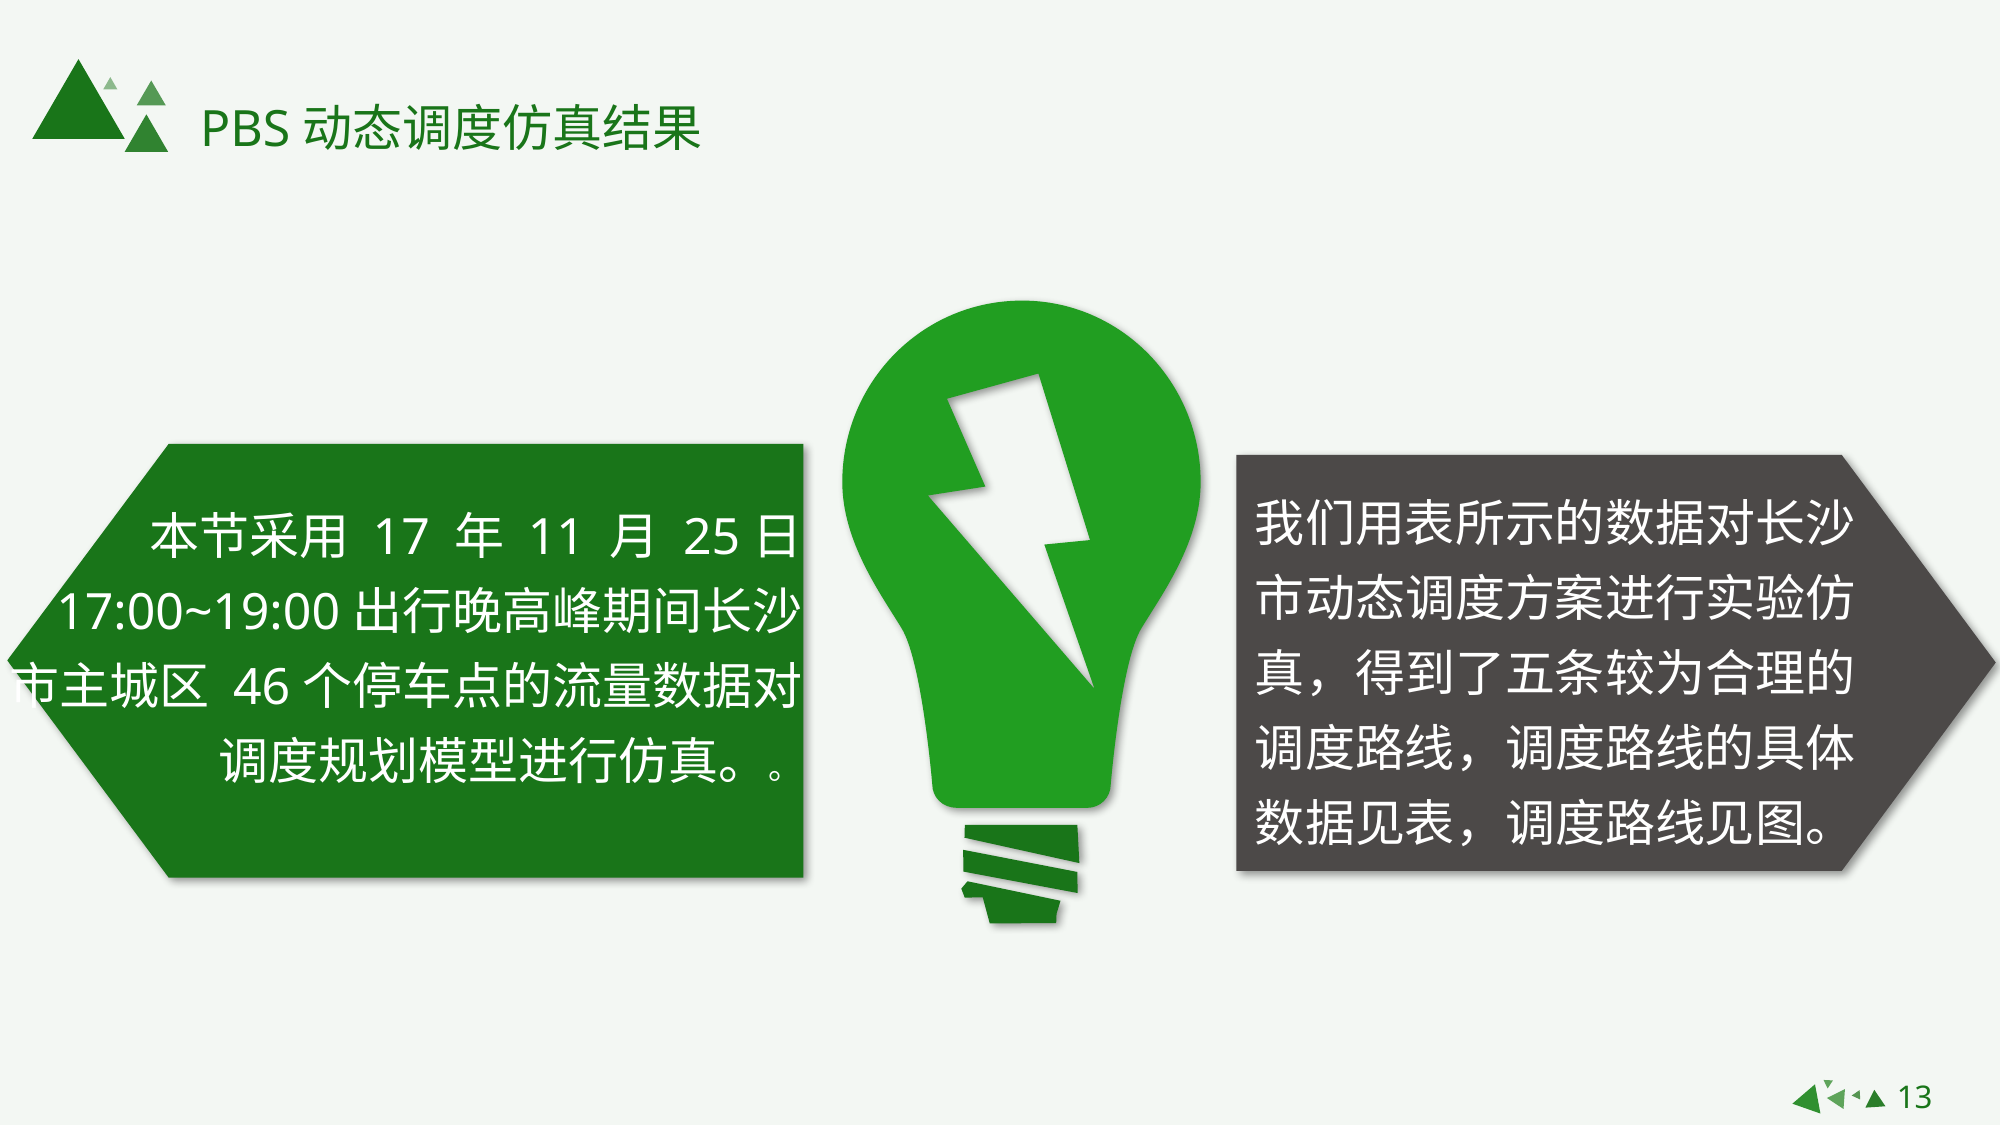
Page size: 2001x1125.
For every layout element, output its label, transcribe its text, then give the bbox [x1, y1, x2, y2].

text_box [103, 77, 118, 90]
text_box 本节采用 17 年 11 月 25日 17:00~19:00出行晚高峰期间长沙市主城区 46个停车点的流量数据对调度规划模型进行仿真。。 [0, 482, 817, 797]
text_box [1826, 1089, 1845, 1109]
text_box [1823, 1079, 1833, 1089]
text_box [124, 114, 169, 152]
text_box [32, 59, 125, 139]
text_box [842, 300, 1201, 924]
text_box 我们用表所示的数据对长沙市动态调度方案进行实验仿真，得到了五条较为合理的调度路线，调度路线的具体数据见表，调度路线见图。 [1240, 469, 1897, 860]
text_box PBS动态调度仿真结果 [185, 89, 718, 164]
text_box [140, 443, 804, 482]
text_box [1851, 1090, 1861, 1100]
text_box [108, 797, 804, 878]
text_box 13 [1864, 1070, 1966, 1123]
text_box [136, 80, 166, 106]
text_box [1236, 454, 1853, 871]
text_box [1897, 529, 1996, 797]
text_box [1792, 1084, 1821, 1114]
text_box [121, 422, 299, 482]
